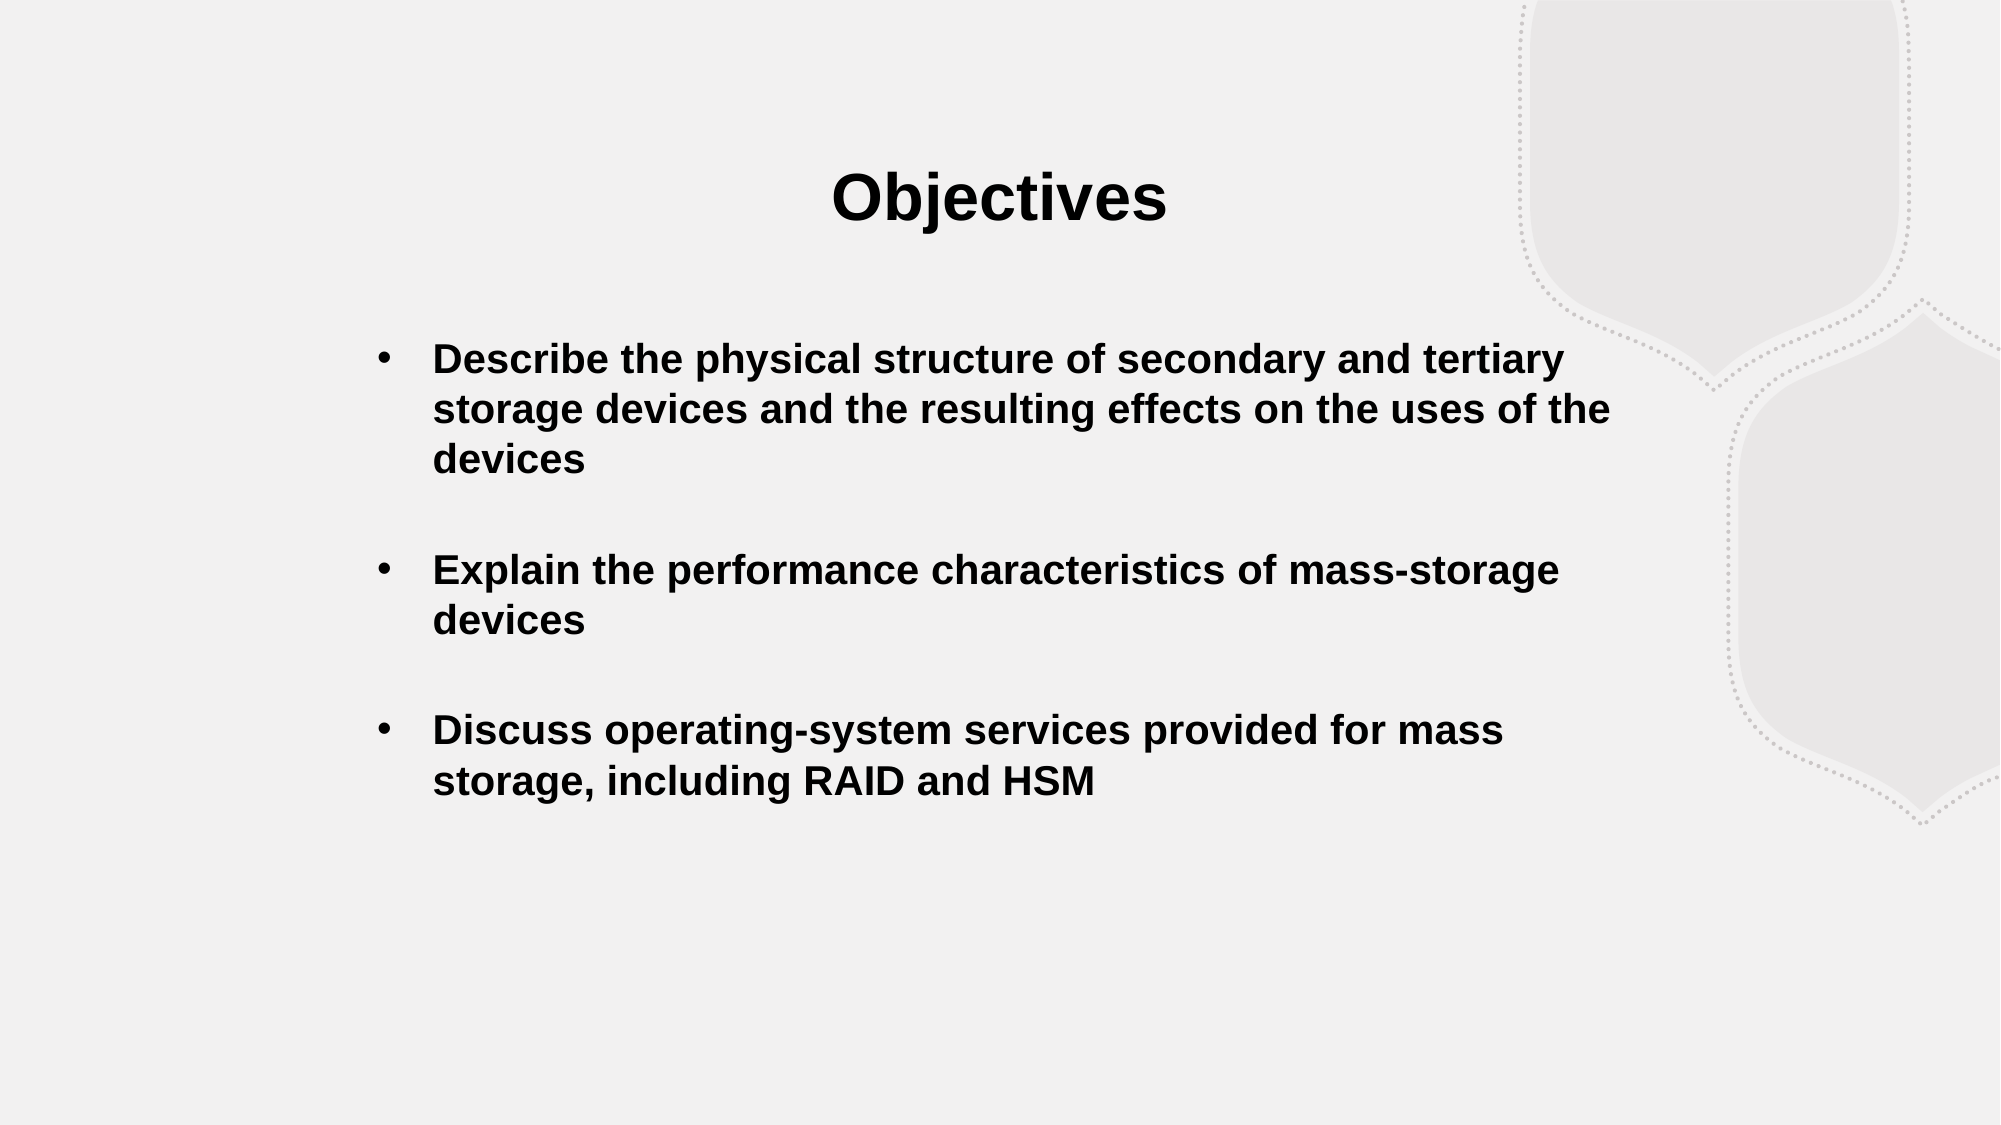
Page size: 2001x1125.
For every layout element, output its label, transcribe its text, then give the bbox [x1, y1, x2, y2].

text_box Describe the physical structure of secondary and tertiary storage devices and the resulting effects on the uses of the devices Explain the performance characteristics of mass-storage devices Discuss operating-system services provided for mass storage, including RAID and HSM [362, 324, 1638, 1000]
text_box Objectives [362, 99, 1638, 288]
